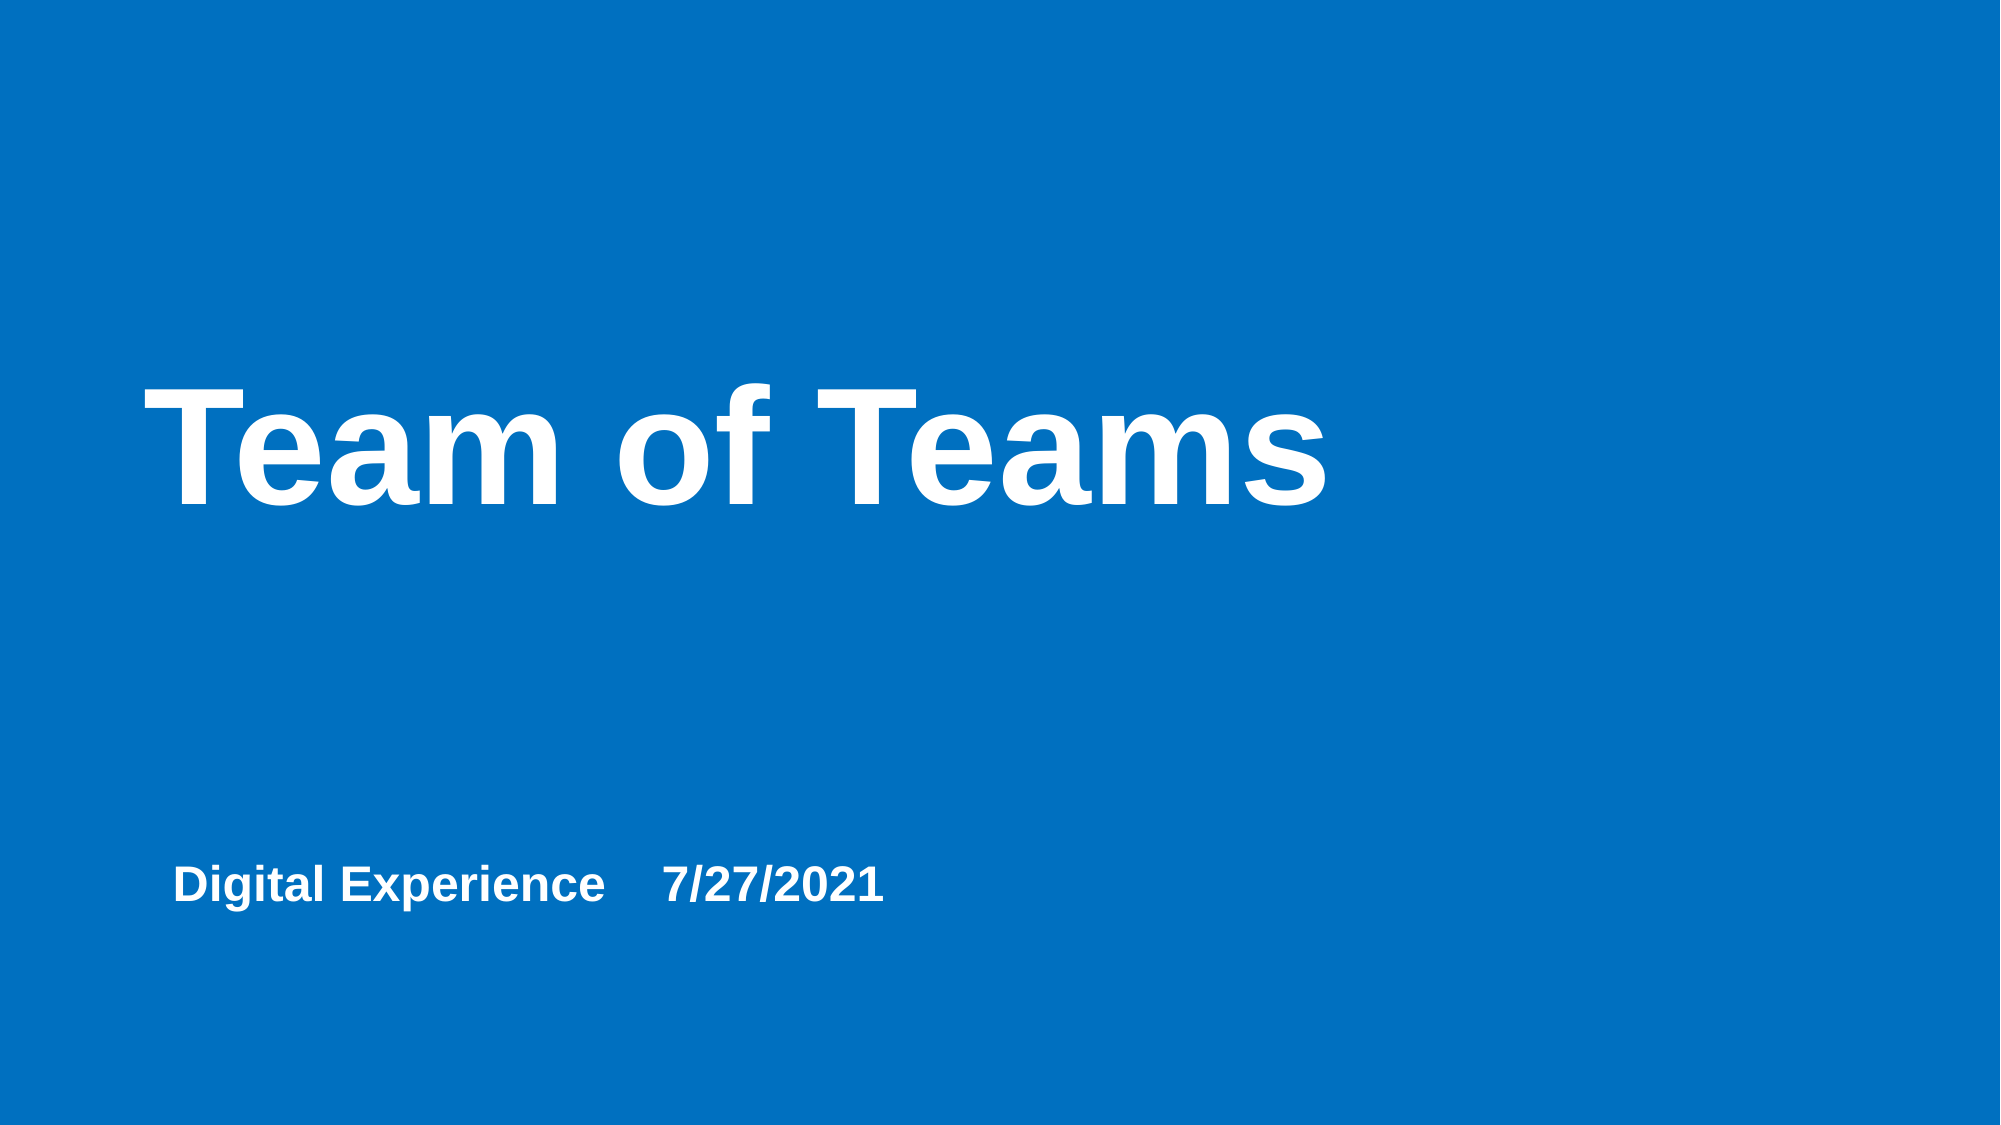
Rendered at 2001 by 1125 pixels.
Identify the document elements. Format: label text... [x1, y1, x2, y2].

title Team of Teams [135, 279, 1862, 749]
text_box Digital Experience 7/27/2021 [165, 844, 924, 920]
